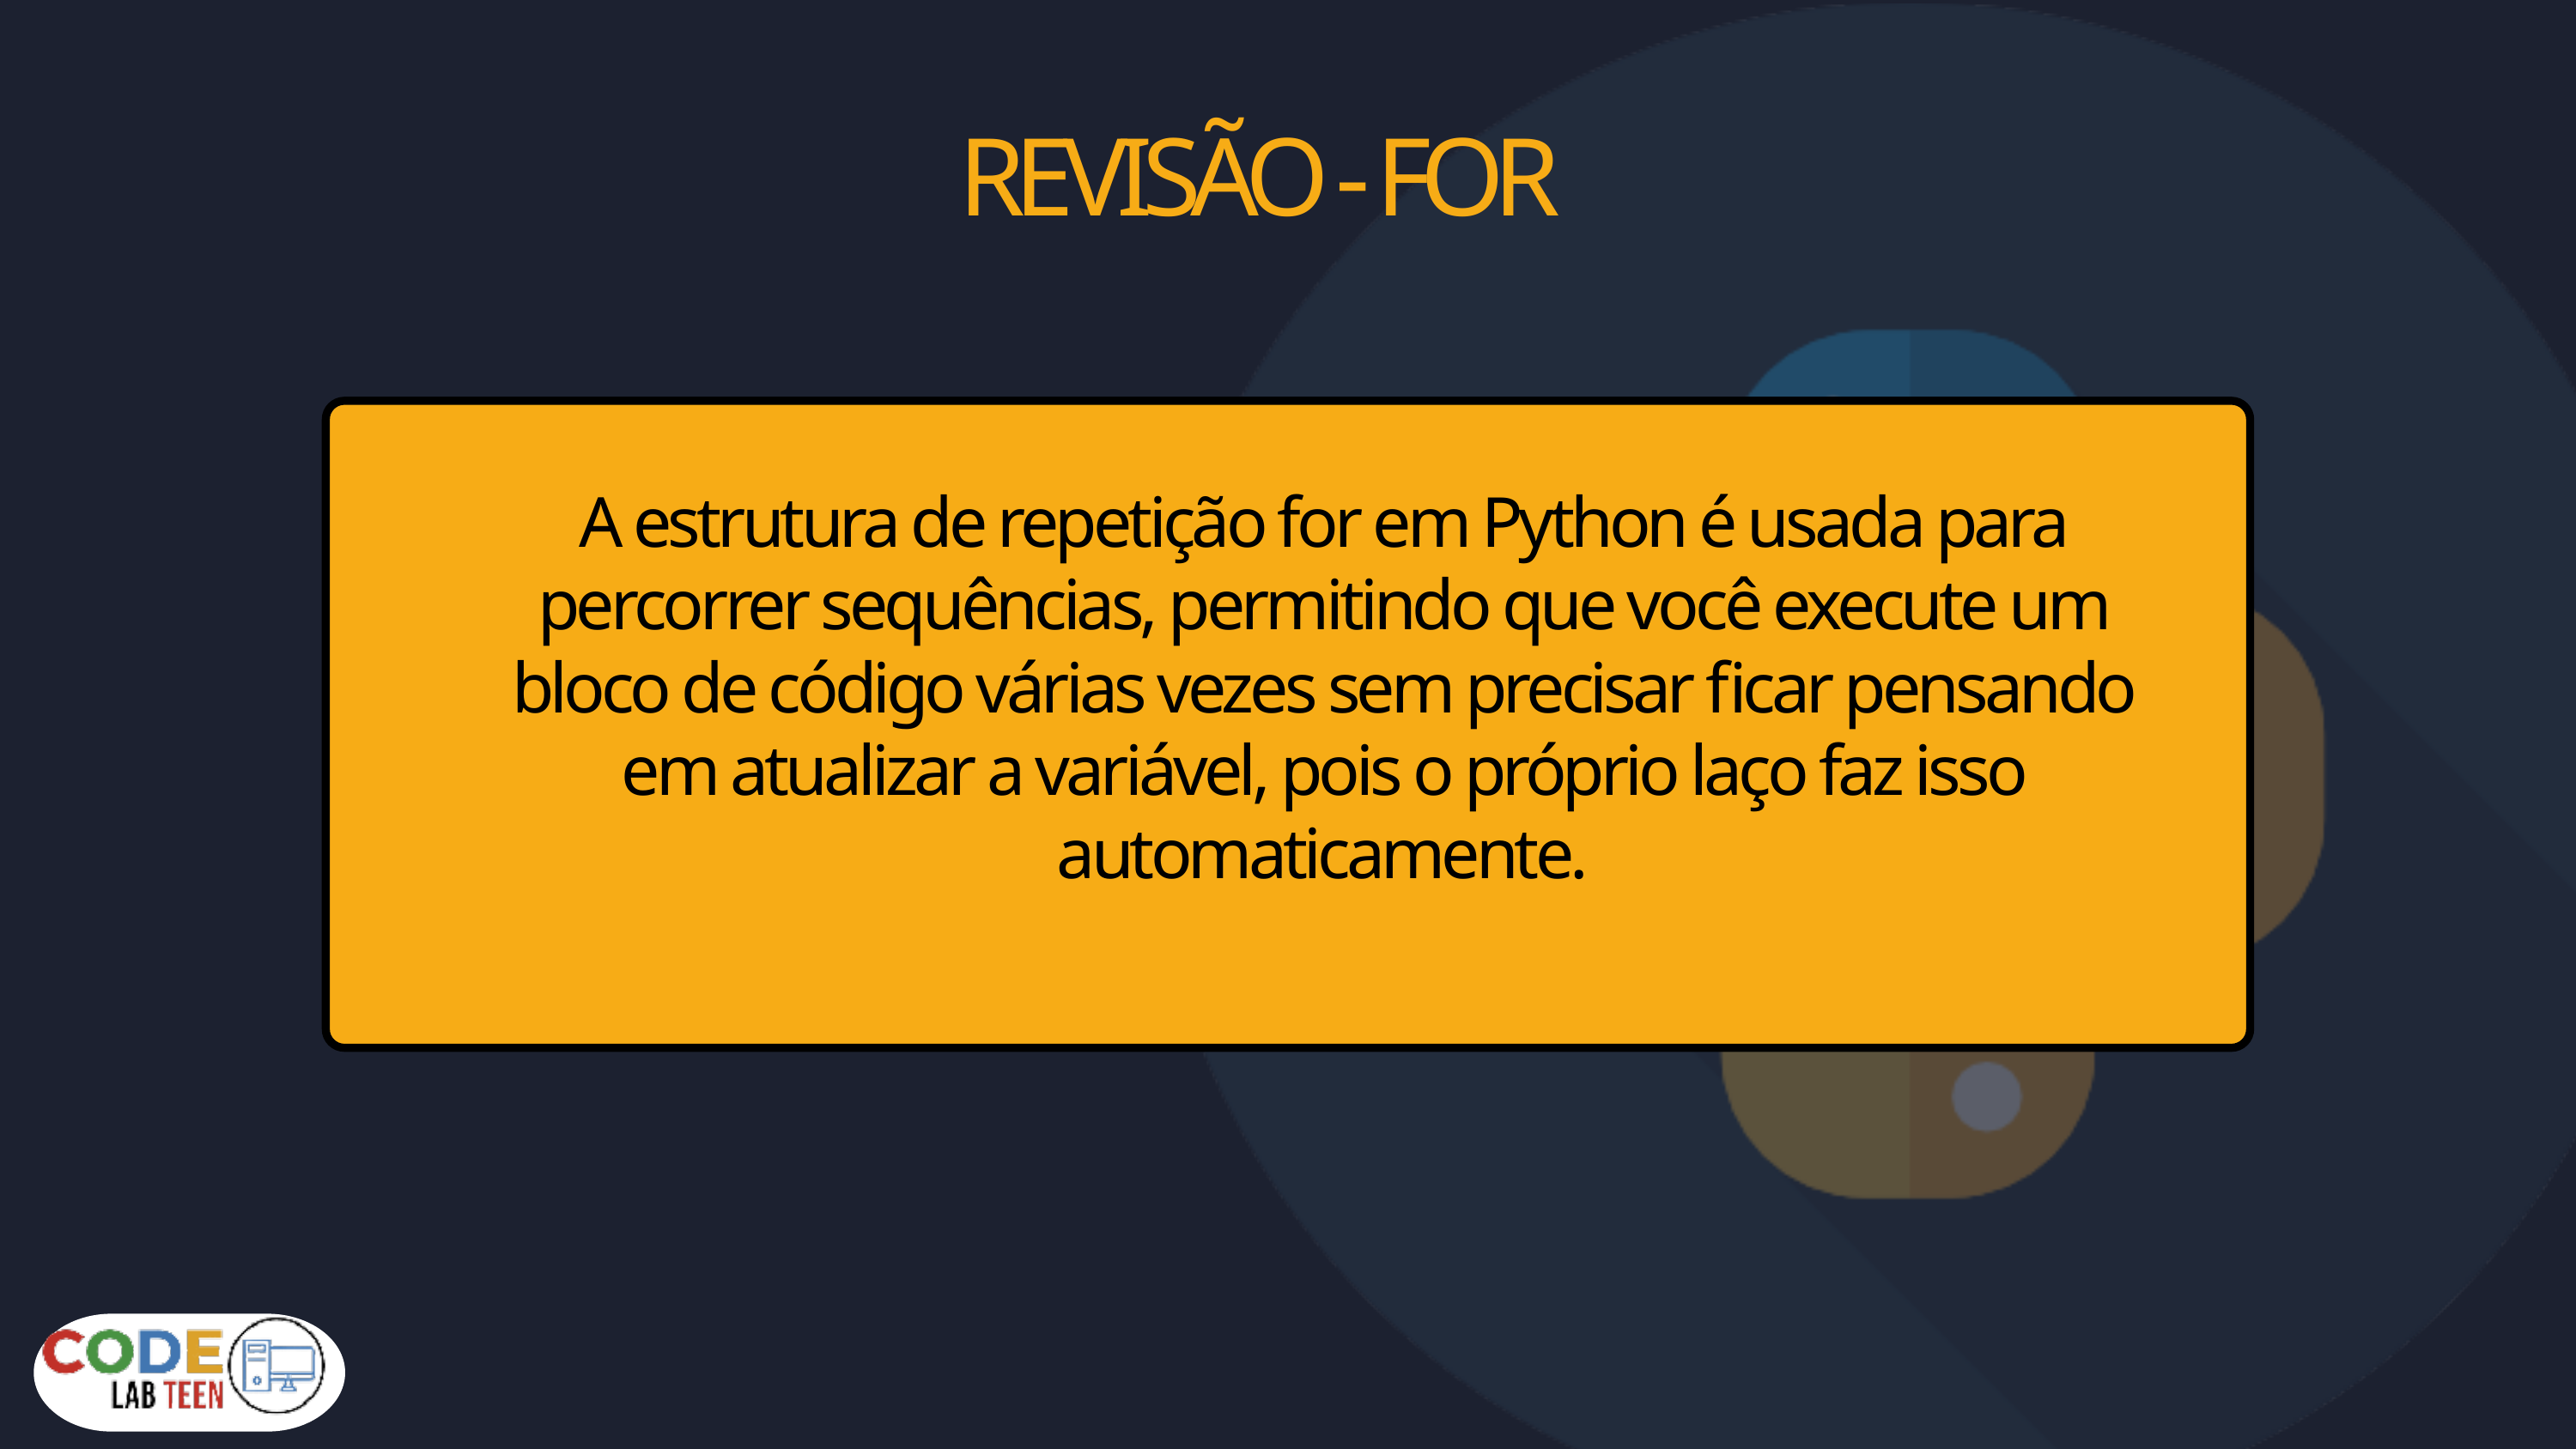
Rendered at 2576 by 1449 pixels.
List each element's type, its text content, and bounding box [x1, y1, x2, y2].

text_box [33, 1313, 346, 1432]
text_box [8, 1296, 371, 1449]
text_box REVISÃO - FOR [397, 88, 2139, 238]
text_box [1149, 3, 2576, 1449]
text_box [325, 400, 2251, 1048]
